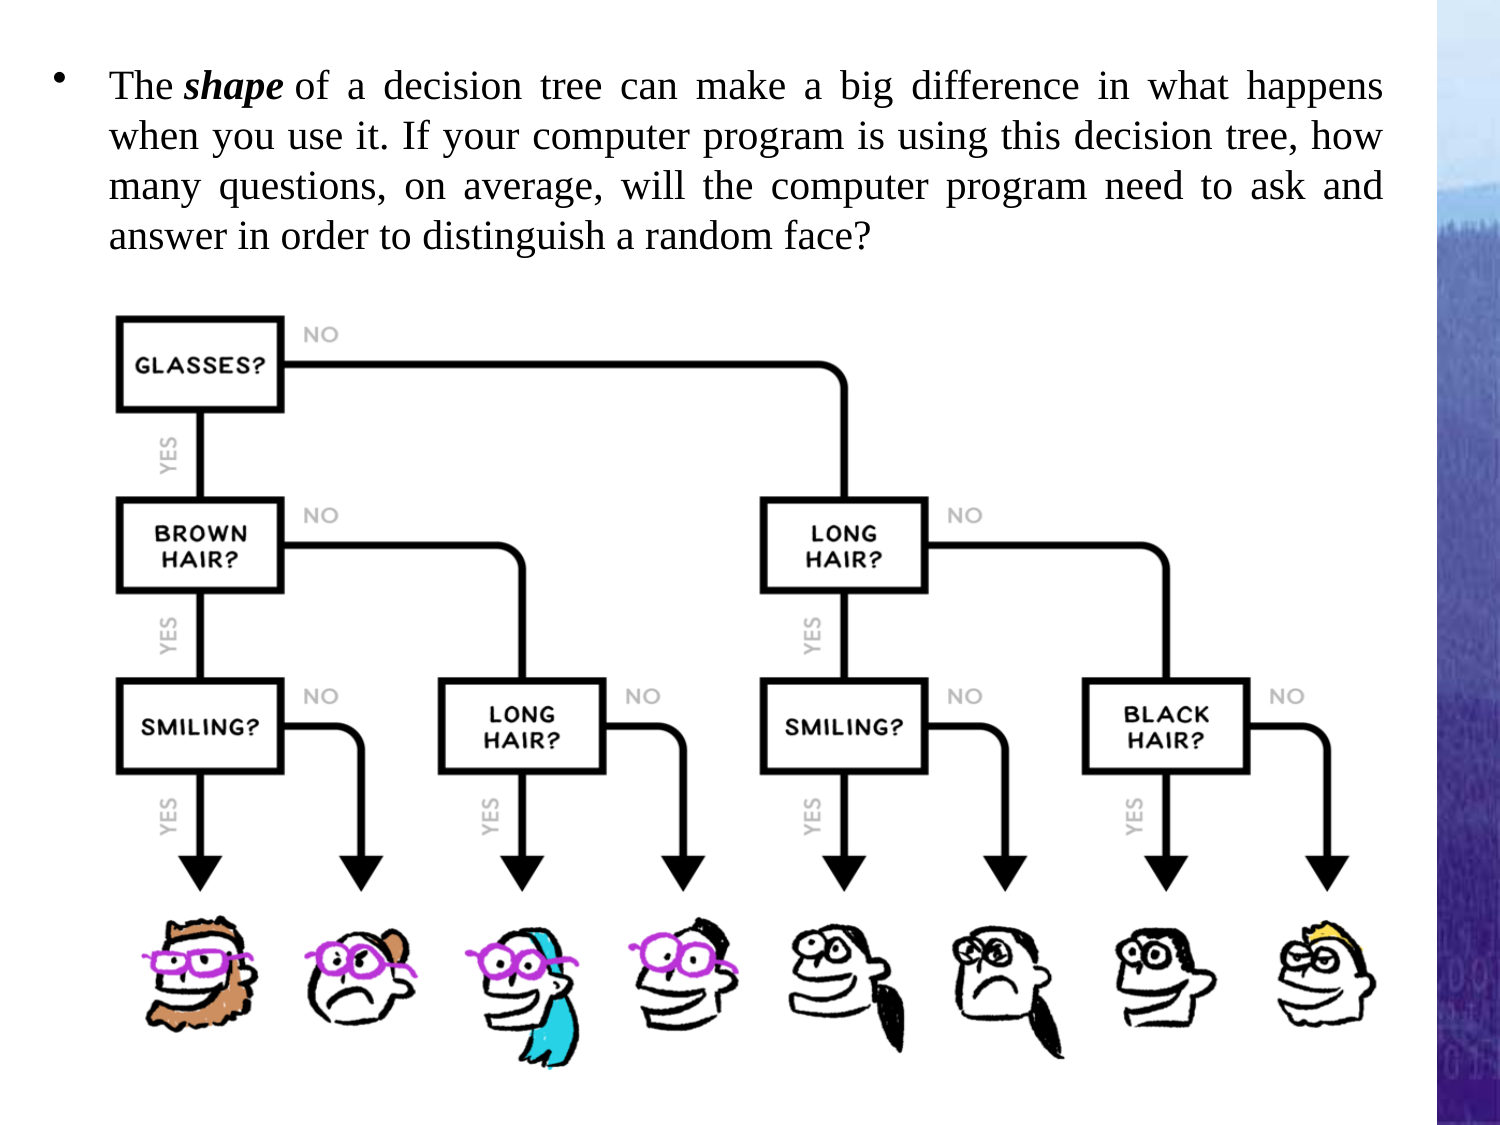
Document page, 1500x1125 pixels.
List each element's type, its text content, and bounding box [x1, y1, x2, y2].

picture [1437, 0, 1500, 1125]
list The shape of a decision tree can make a big difference in what happens when you use it. If your computer program is using this decision tree, how many questions, on average, will the computer program need to ask and answer in order to distinguish a random face? [37, 49, 1401, 226]
picture [112, 274, 1401, 1088]
